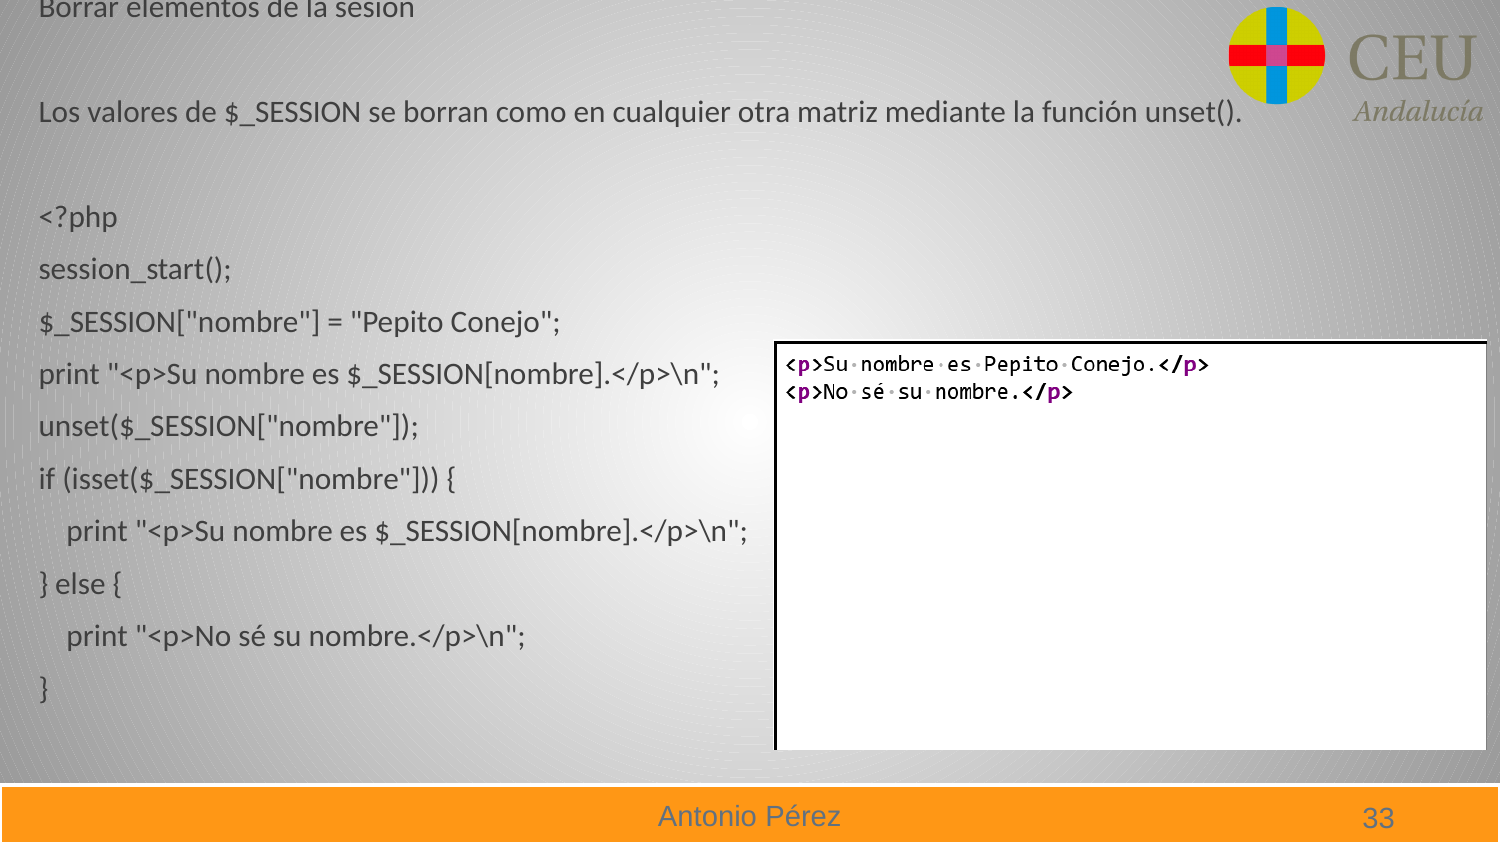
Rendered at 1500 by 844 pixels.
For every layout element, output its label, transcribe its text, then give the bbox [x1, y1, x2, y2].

list Borrar elementos de la sesión Los valores de $_SESSION se borran como en cualquier otra matriz mediante la función unset(). <?php session_start(); $_SESSION["nombre"] = "Pepito Conejo"; print "<p>Su nombre es $_SESSION[nombre].</p>\n"; unset($_SESSION["nombre"]); if (isset($_SESSION["nombre"])) { print "<p>Su nombre es $_SESSION[nombre].</p>\n"; } else { print "<p>No sé su nombre.</p>\n"; } [0, 0, 1329, 480]
picture [1329, 0, 1500, 137]
picture [773, 338, 1487, 750]
